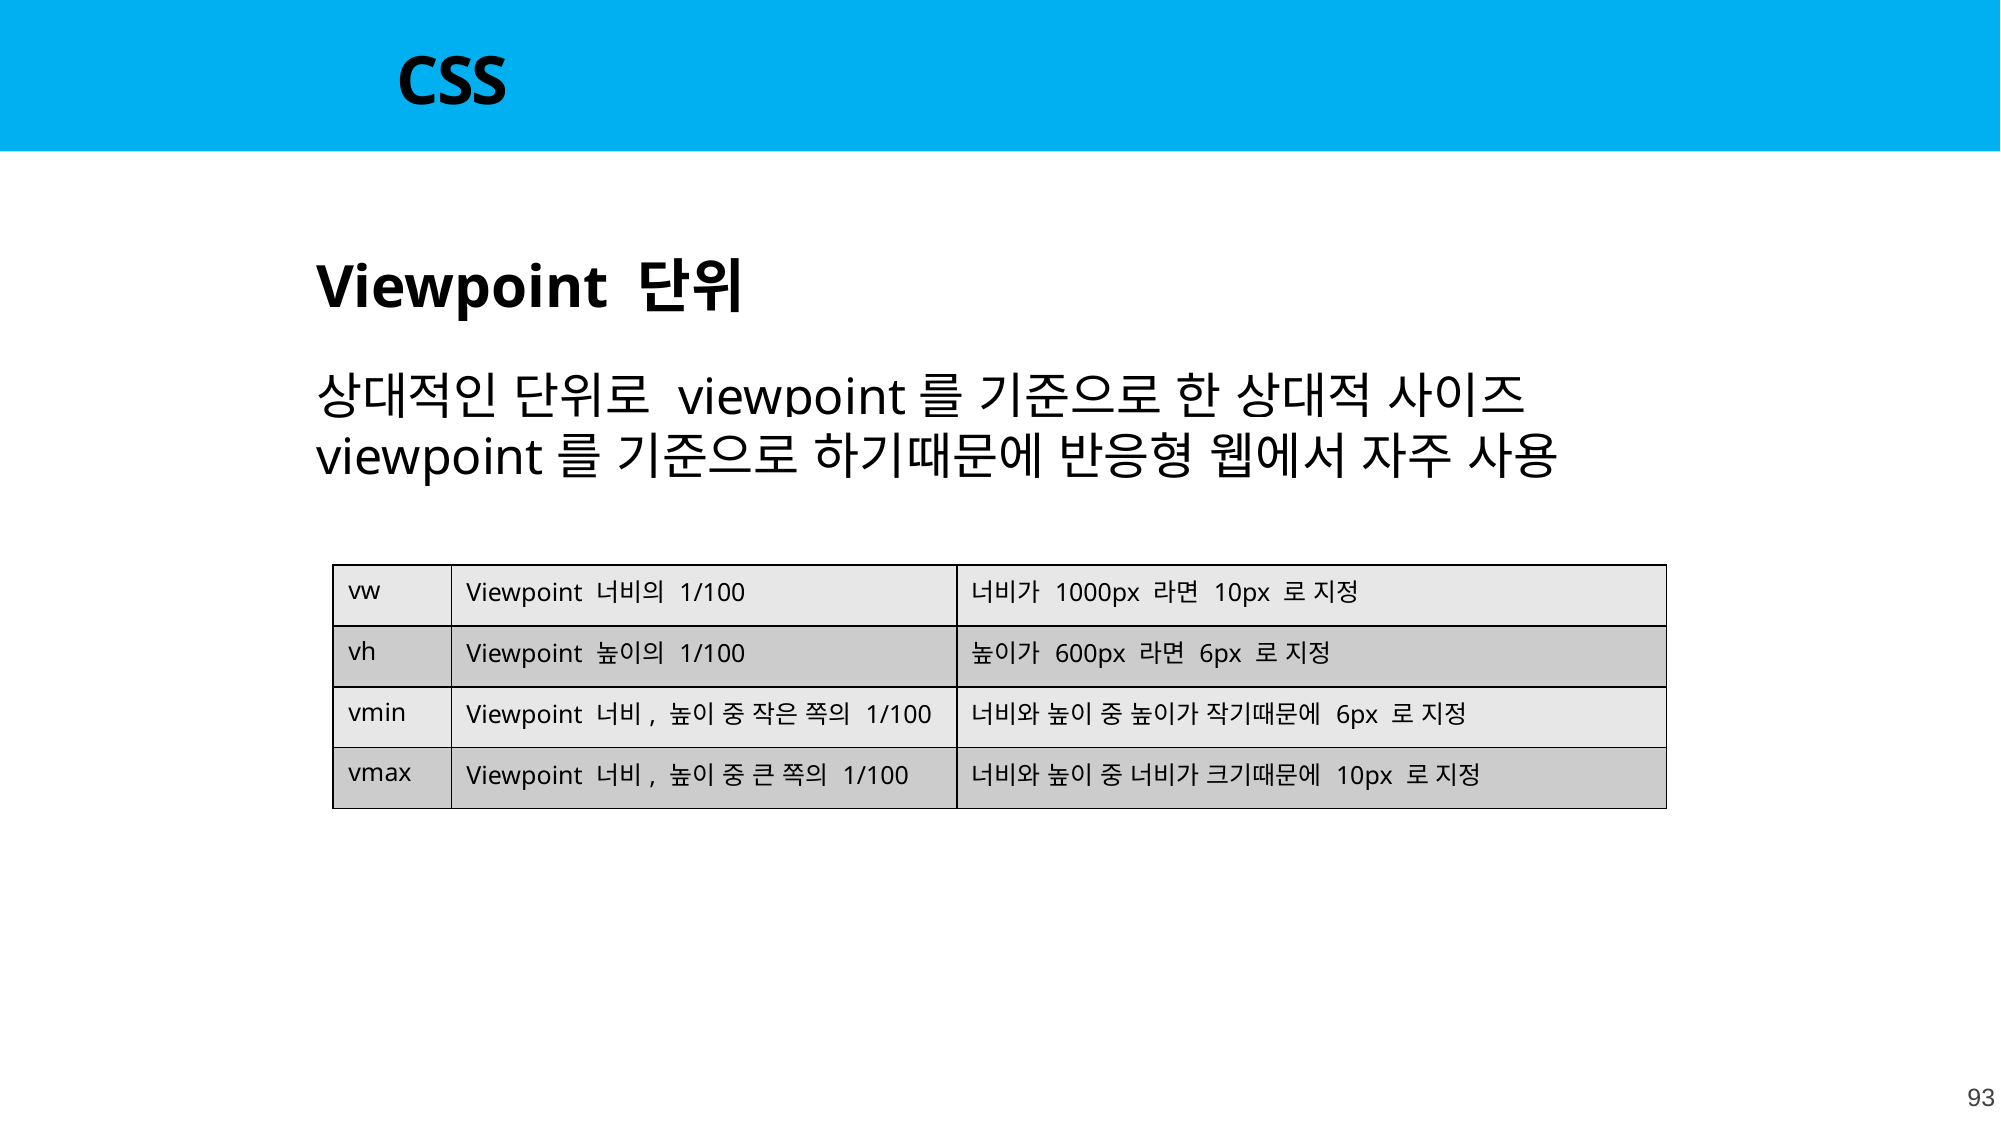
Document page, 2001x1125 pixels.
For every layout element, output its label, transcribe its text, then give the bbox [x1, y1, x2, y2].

table_cell vh [334, 627, 451, 686]
table_cell Viewpoint 높이의 1/100 [452, 627, 956, 686]
table_cell Viewpoint 너비, 높이 중 작은 쪽의 1/100 [452, 688, 956, 747]
table_cell 너비와 높이 중 너비가 크기때문에 10px 로 지정 [958, 748, 1666, 808]
table_cell Viewpoint 너비, 높이 중 큰 쪽의 1/100 [452, 748, 956, 808]
table_header vw [334, 566, 451, 625]
text_box 상대적인 단위로 viewpoint를 기준으로 한 상대적 사이즈 viewpoint를 기준으로 하기때문에 반응형 웹에서 자주 사용 [301, 349, 1699, 911]
text_box Viewpoint 단위 [301, 233, 1699, 328]
table_header Viewpoint 너비의 1/100 [452, 566, 956, 625]
table_header 너비가 1000px 라면 10px 로 지정 [958, 566, 1666, 625]
text_box CSS [381, 30, 1540, 126]
table_cell vmax [334, 748, 451, 808]
table_cell 높이가 600px 라면 6px 로 지정 [958, 627, 1666, 686]
table_cell vmin [334, 688, 451, 747]
table_cell 너비와 높이 중 높이가 작기때문에 6px 로 지정 [958, 688, 1666, 747]
